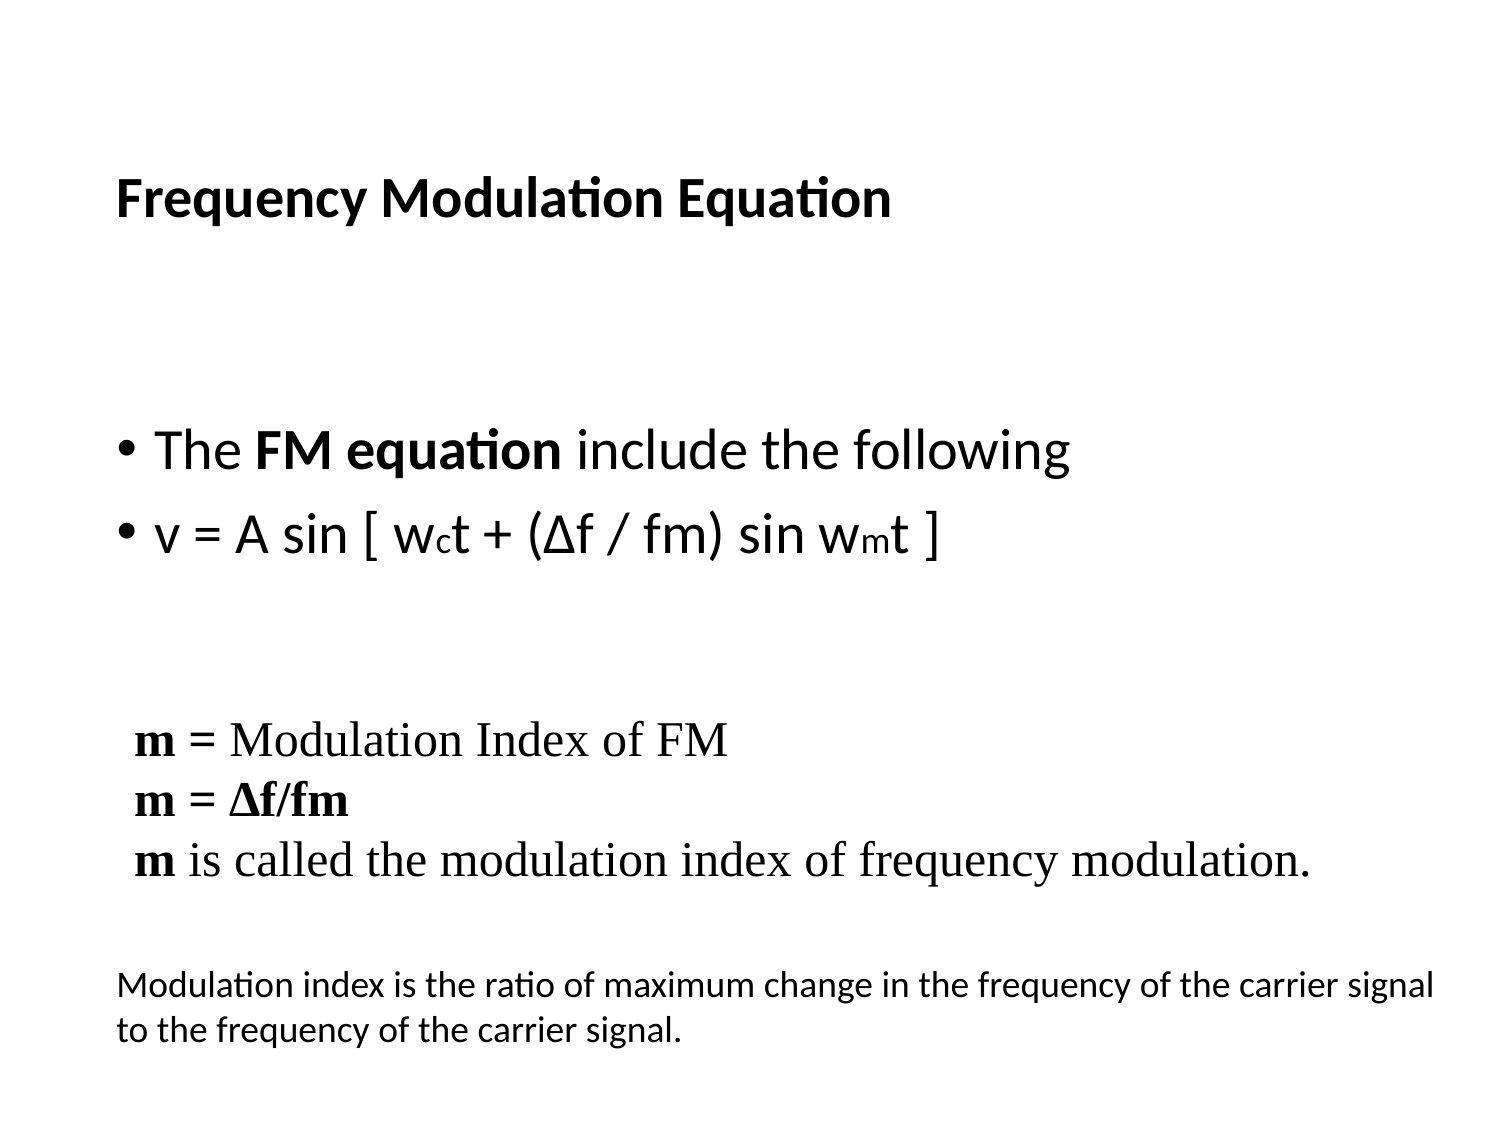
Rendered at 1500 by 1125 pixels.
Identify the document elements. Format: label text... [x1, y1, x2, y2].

text_box Modulation index is the ratio of maximum change in the frequency of the carrier signal to the frequency of the carrier signal. [101, 952, 1465, 1058]
list Frequency Modulation Equation The FM equation include the following v = A sin [ wct + (Δf / fm) sin wmt ] [101, 160, 1396, 874]
text_box m = Modulation Index of FM m = ∆f/fm m is called the modulation index of frequency modulation. [119, 699, 1378, 894]
